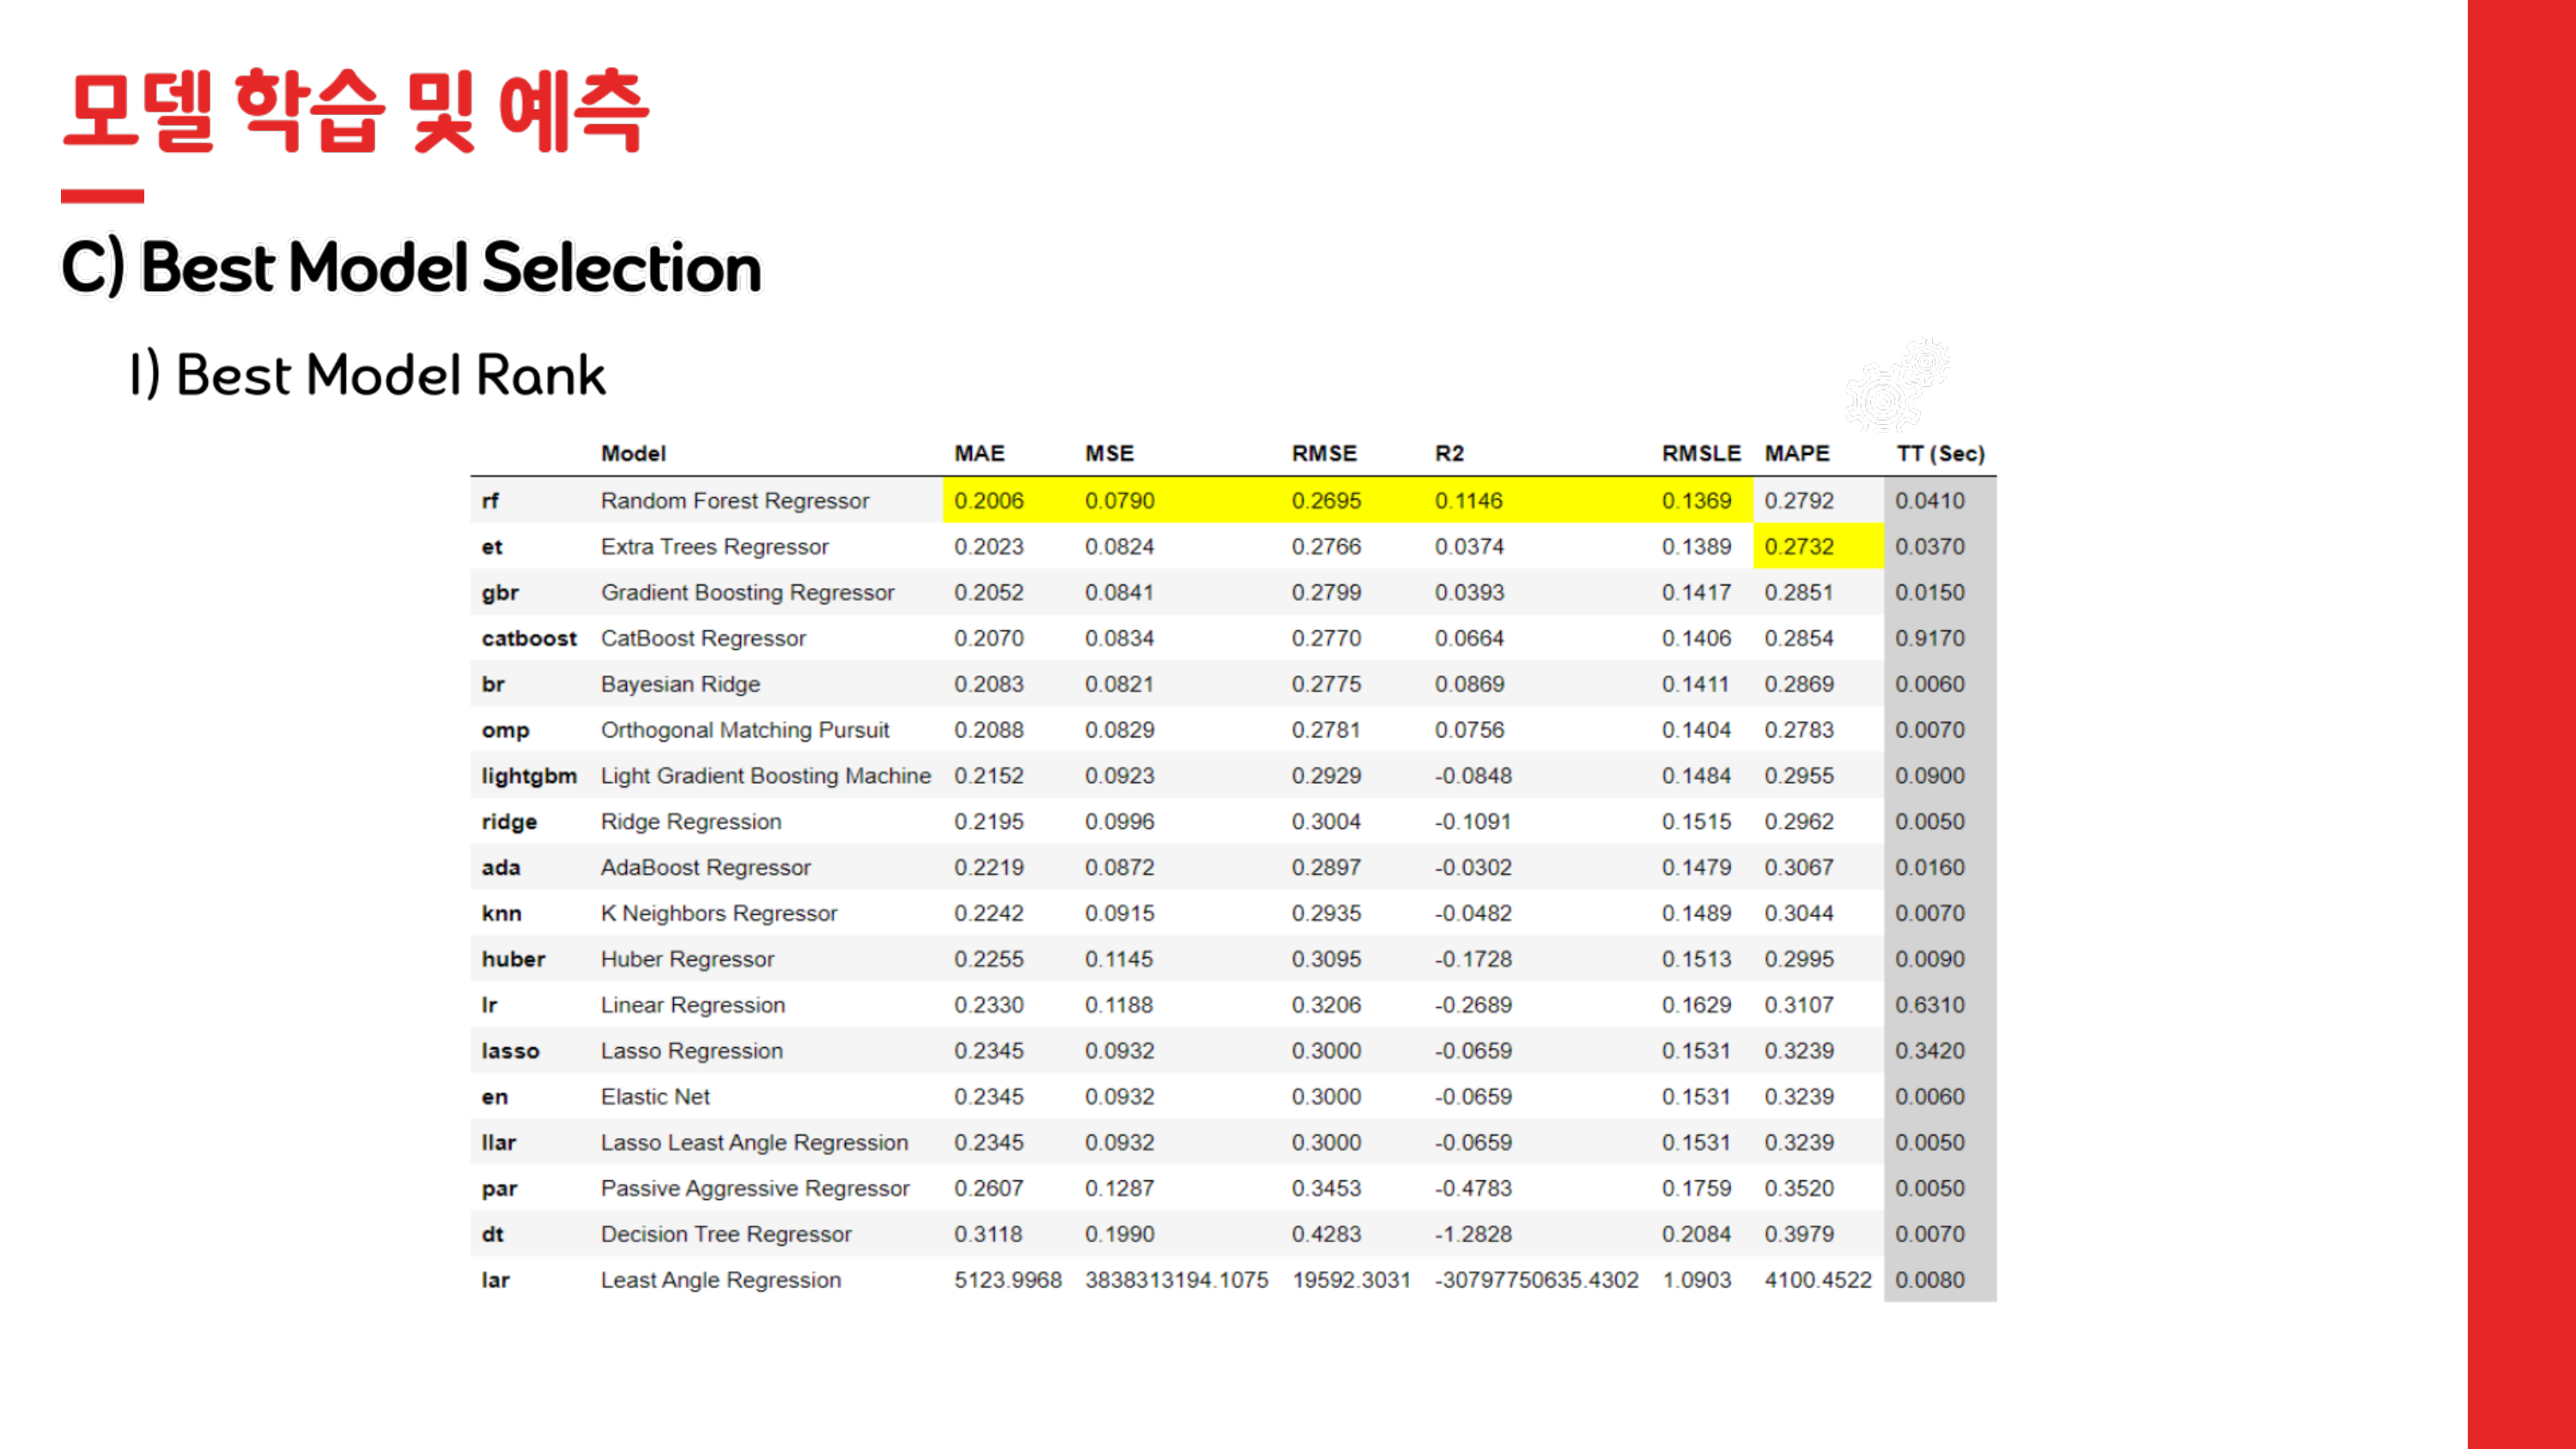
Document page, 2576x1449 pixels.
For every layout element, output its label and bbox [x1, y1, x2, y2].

text_box [1845, 337, 1952, 431]
text_box [2468, 0, 2576, 1449]
text_box [466, 433, 2002, 1311]
picture [35, 37, 842, 444]
